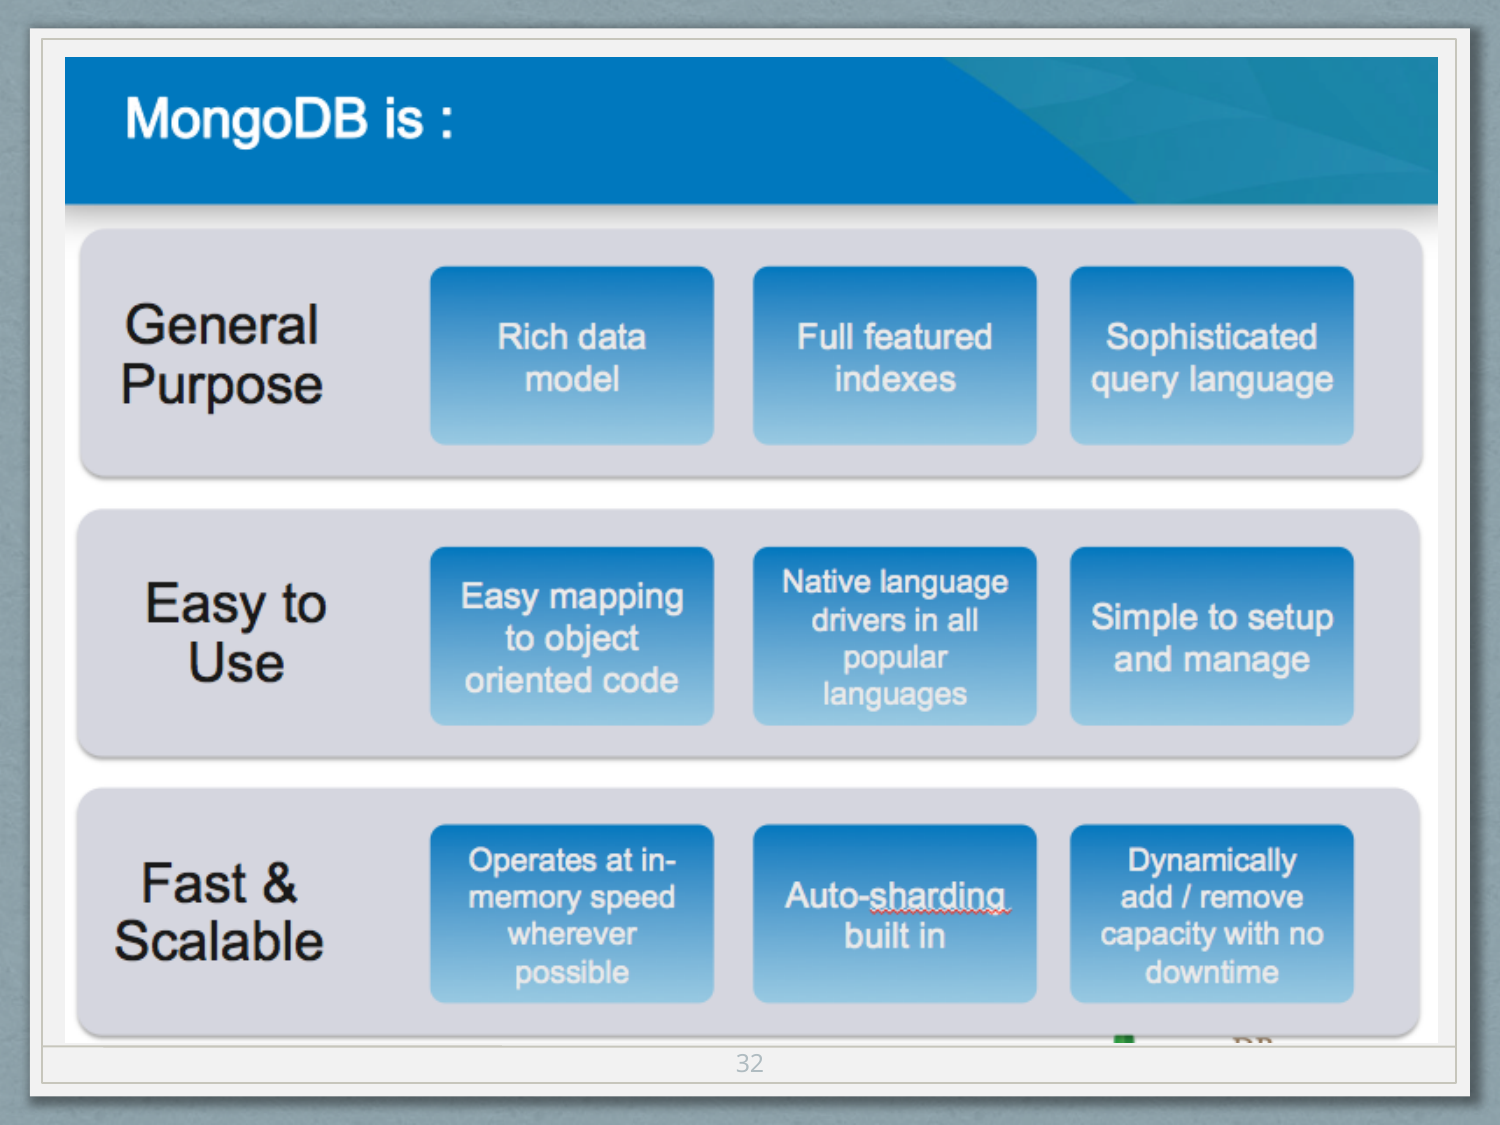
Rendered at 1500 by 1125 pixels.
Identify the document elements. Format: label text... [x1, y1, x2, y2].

picture [65, 57, 1438, 1044]
slide_number 32 [687, 1058, 813, 1088]
